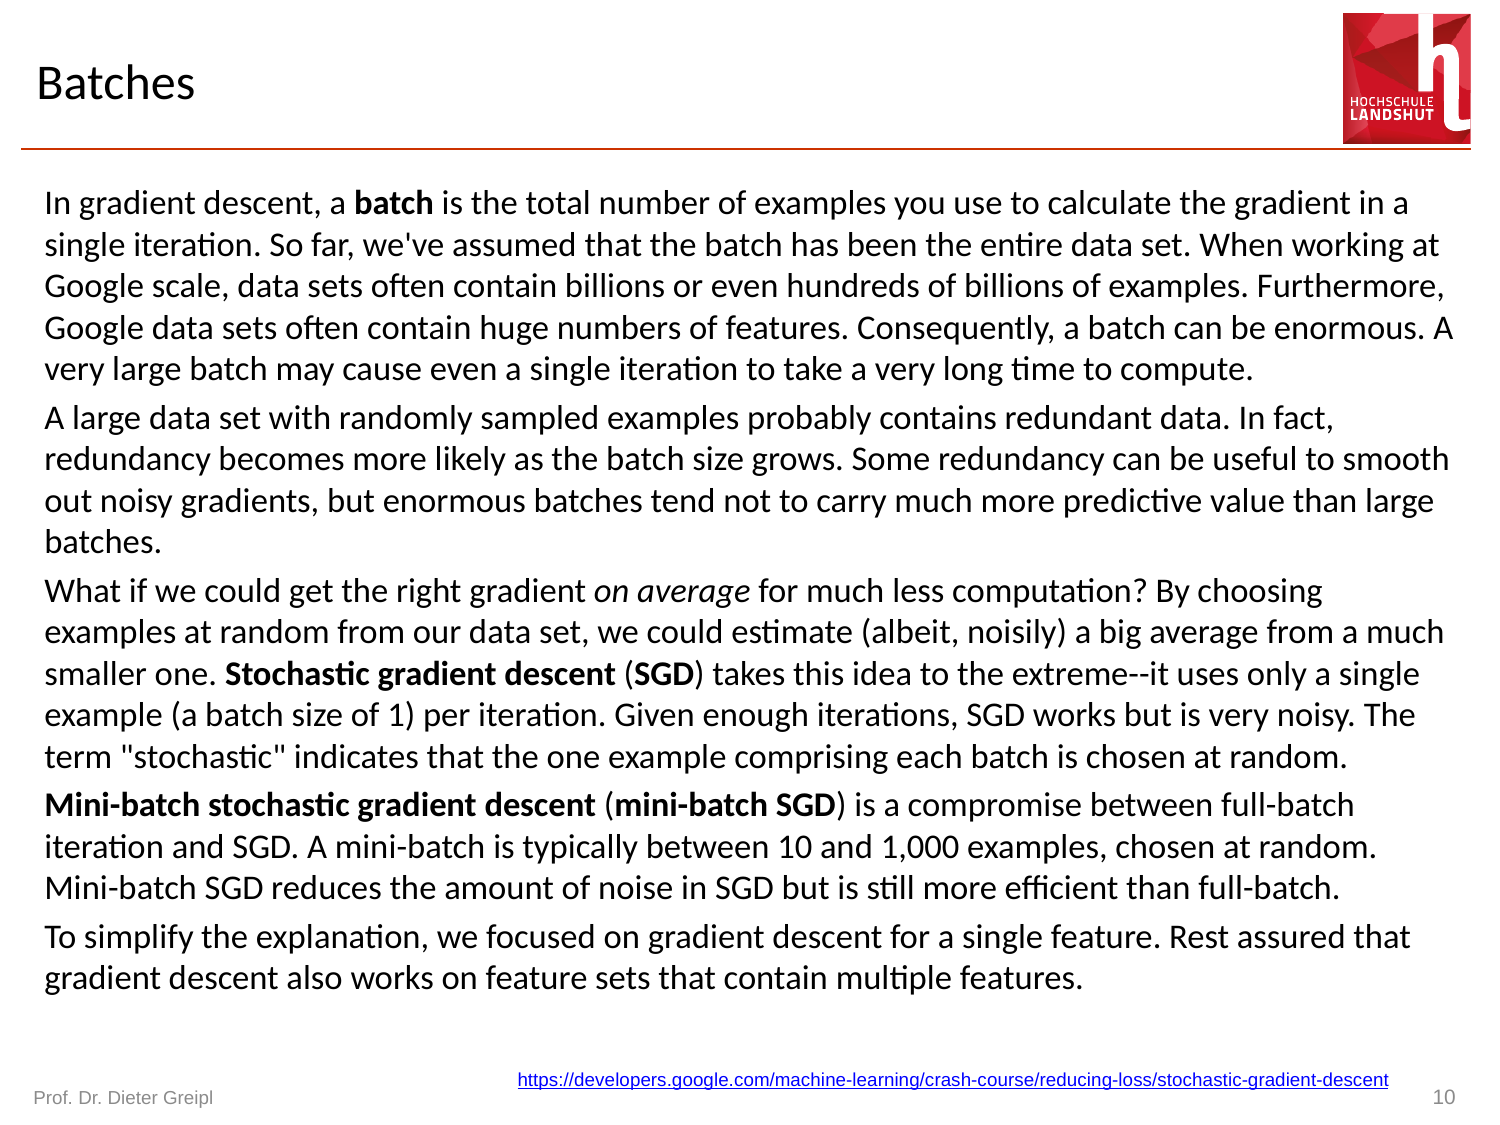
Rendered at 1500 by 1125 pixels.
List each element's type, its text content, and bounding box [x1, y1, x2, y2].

title Batches [21, 9, 1344, 149]
subtitle In gradient descent, a batch is the total number of examples you use to calculate the gradient in a single iteration. So far, we've assumed that the batch has been the entire data set. When working at Google scale, data sets often contain billions or even hundreds of billions of examples. Furthermore, Google data sets often contain huge numbers of features. Consequently, a batch can be enormous. A very large batch may cause even a single iteration to take a very long time to compute. A large data set with randomly sampled examples probably contains redundant data. In fact, redundancy becomes more likely as the batch size grows. Some redundancy can be useful to smooth out noisy gradients, but enormous batches tend not to carry much more predictive value than large batches. What if we could get the right gradient on average for much less computation? By choosing examples at random from our data set, we could estimate (albeit, noisily) a big average from a much smaller one. Stochastic gradient descent (SGD) takes this idea to the extreme--it uses only a single example (a batch size of 1) per iteration. Given enough iterations, SGD works but is very noisy. The term "stochastic" indicates that the one example comprising each batch is chosen at random. Mini-batch stochastic gradient descent (mini-batch SGD) is a compromise between full-batch iteration and SGD. A mini-batch is typically between 10 and 1,000 examples, chosen at random. Mini-batch SGD reduces the amount of noise in SGD but is still more efficient than full-batch. To simplify the explanation, we focused on gradient descent for a single feature. Rest assured that gradient descent also works on feature sets that contain multiple features. [29, 172, 1471, 1035]
footer Prof. Dr. Dieter Greipl [18, 1073, 373, 1122]
slide_number 10 [1120, 1073, 1471, 1119]
text_box https://developers.google.com/machine-learning/crash-course/reducing-loss/stochastic-gradient-descent [502, 1060, 1404, 1098]
